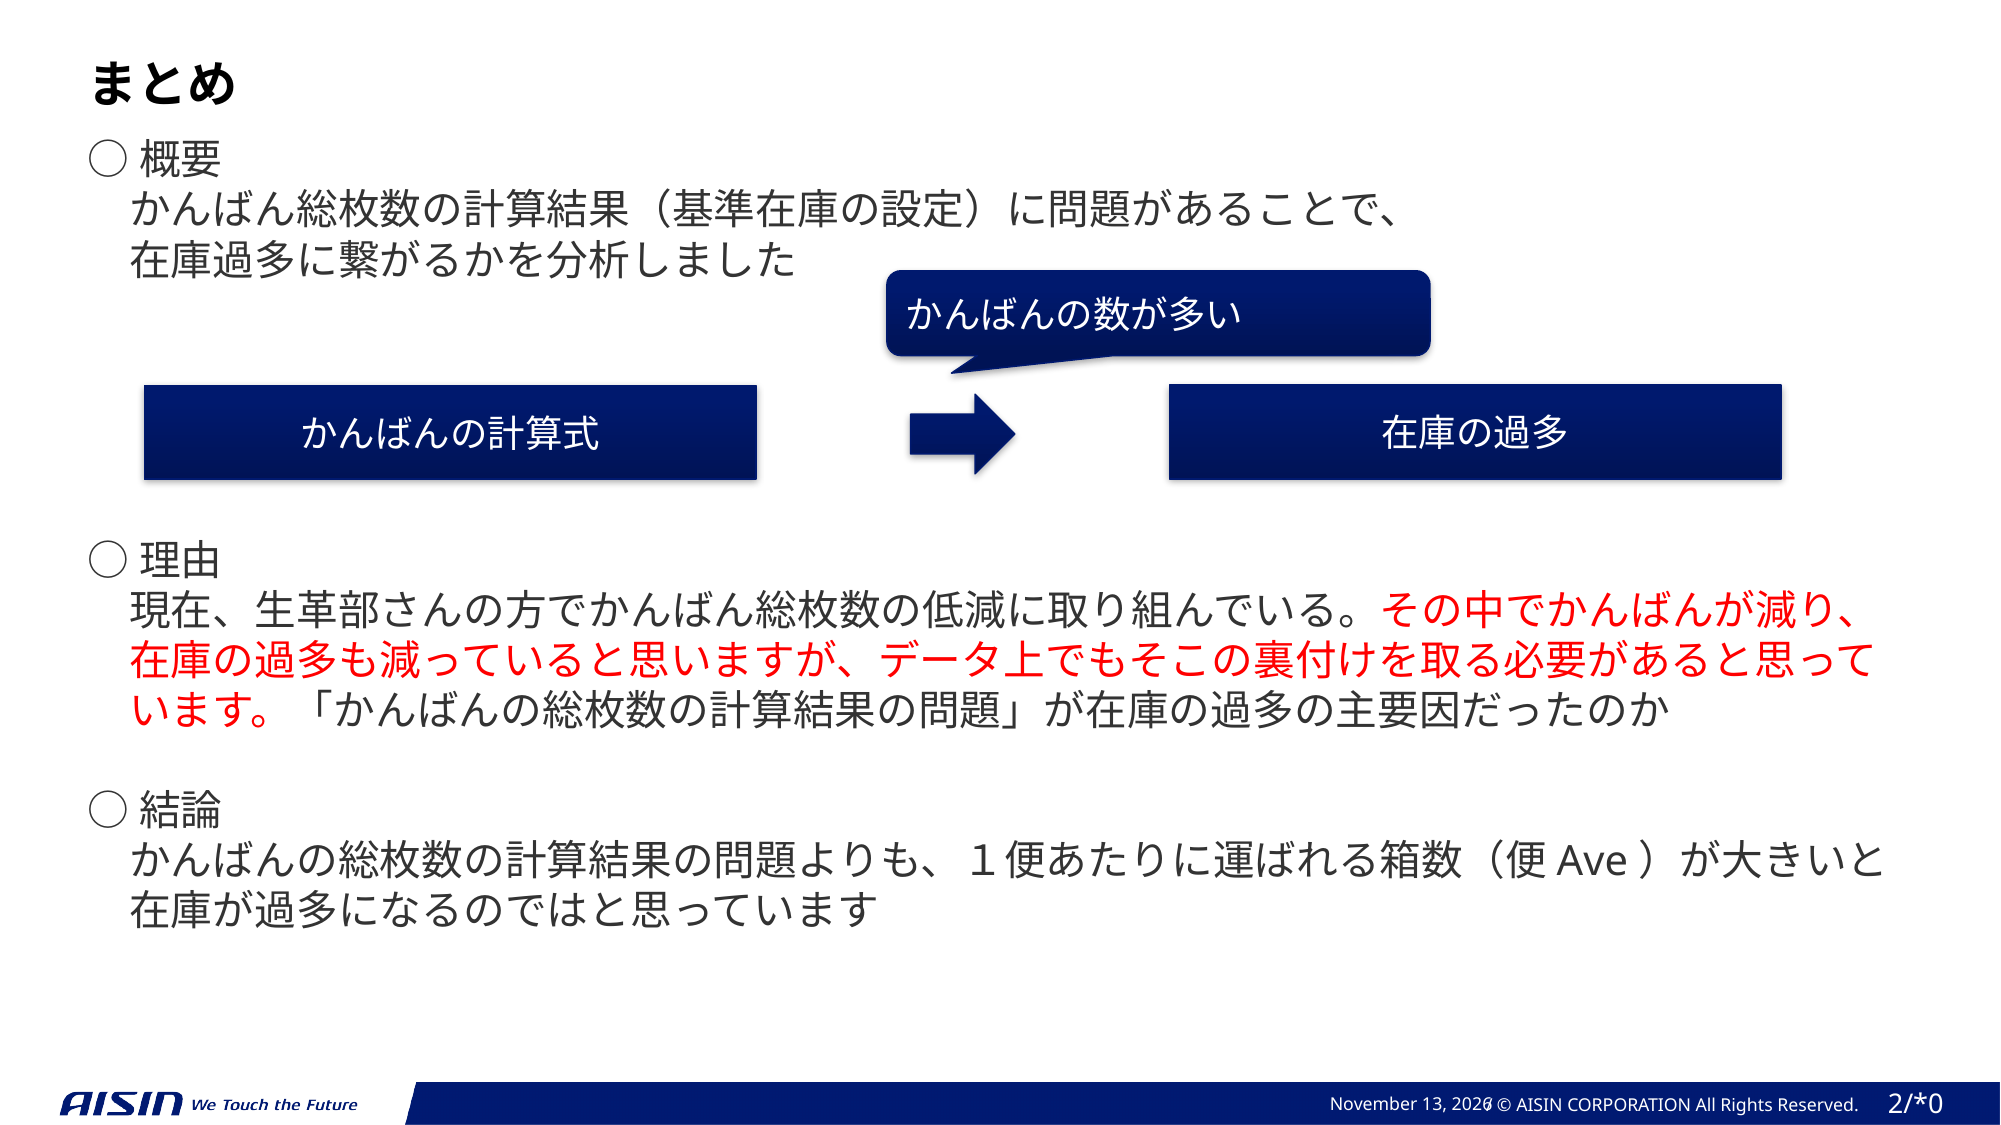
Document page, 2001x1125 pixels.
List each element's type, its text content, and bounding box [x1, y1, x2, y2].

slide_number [1142, 1093, 1508, 1116]
text_box かんばんの数が多い [886, 270, 1431, 374]
list ○概要 かんばん総枚数の計算結果（基準在庫の設定）に問題があることで、 在庫過多に繋がるかを分析しました ○理由 現在、生革部さんの方でかんばん総枚数の低減に取り組んでいる。その中でかんばんが減り、 在庫の過多も減っていると思いますが、データ上でもそこの裏付けを取る必要があると思って います。「かんばんの総枚数の計算結果の問題」が在庫の過多の主要因だったのか ○結論 かんばんの総枚数の計算結果の問題よりも、１便あたりに運ばれる箱数（便Ave）が大きいと 在庫が過多になるのではと思っています [72, 125, 1934, 1051]
picture [0, 1082, 2000, 1125]
text_box 在庫の過多 [1169, 384, 1782, 480]
list まとめ [72, 44, 1934, 103]
table_cell 14.28571 [951, 282, 1433, 379]
text_box [909, 393, 1016, 475]
text_box かんばんの計算式 [144, 385, 757, 480]
